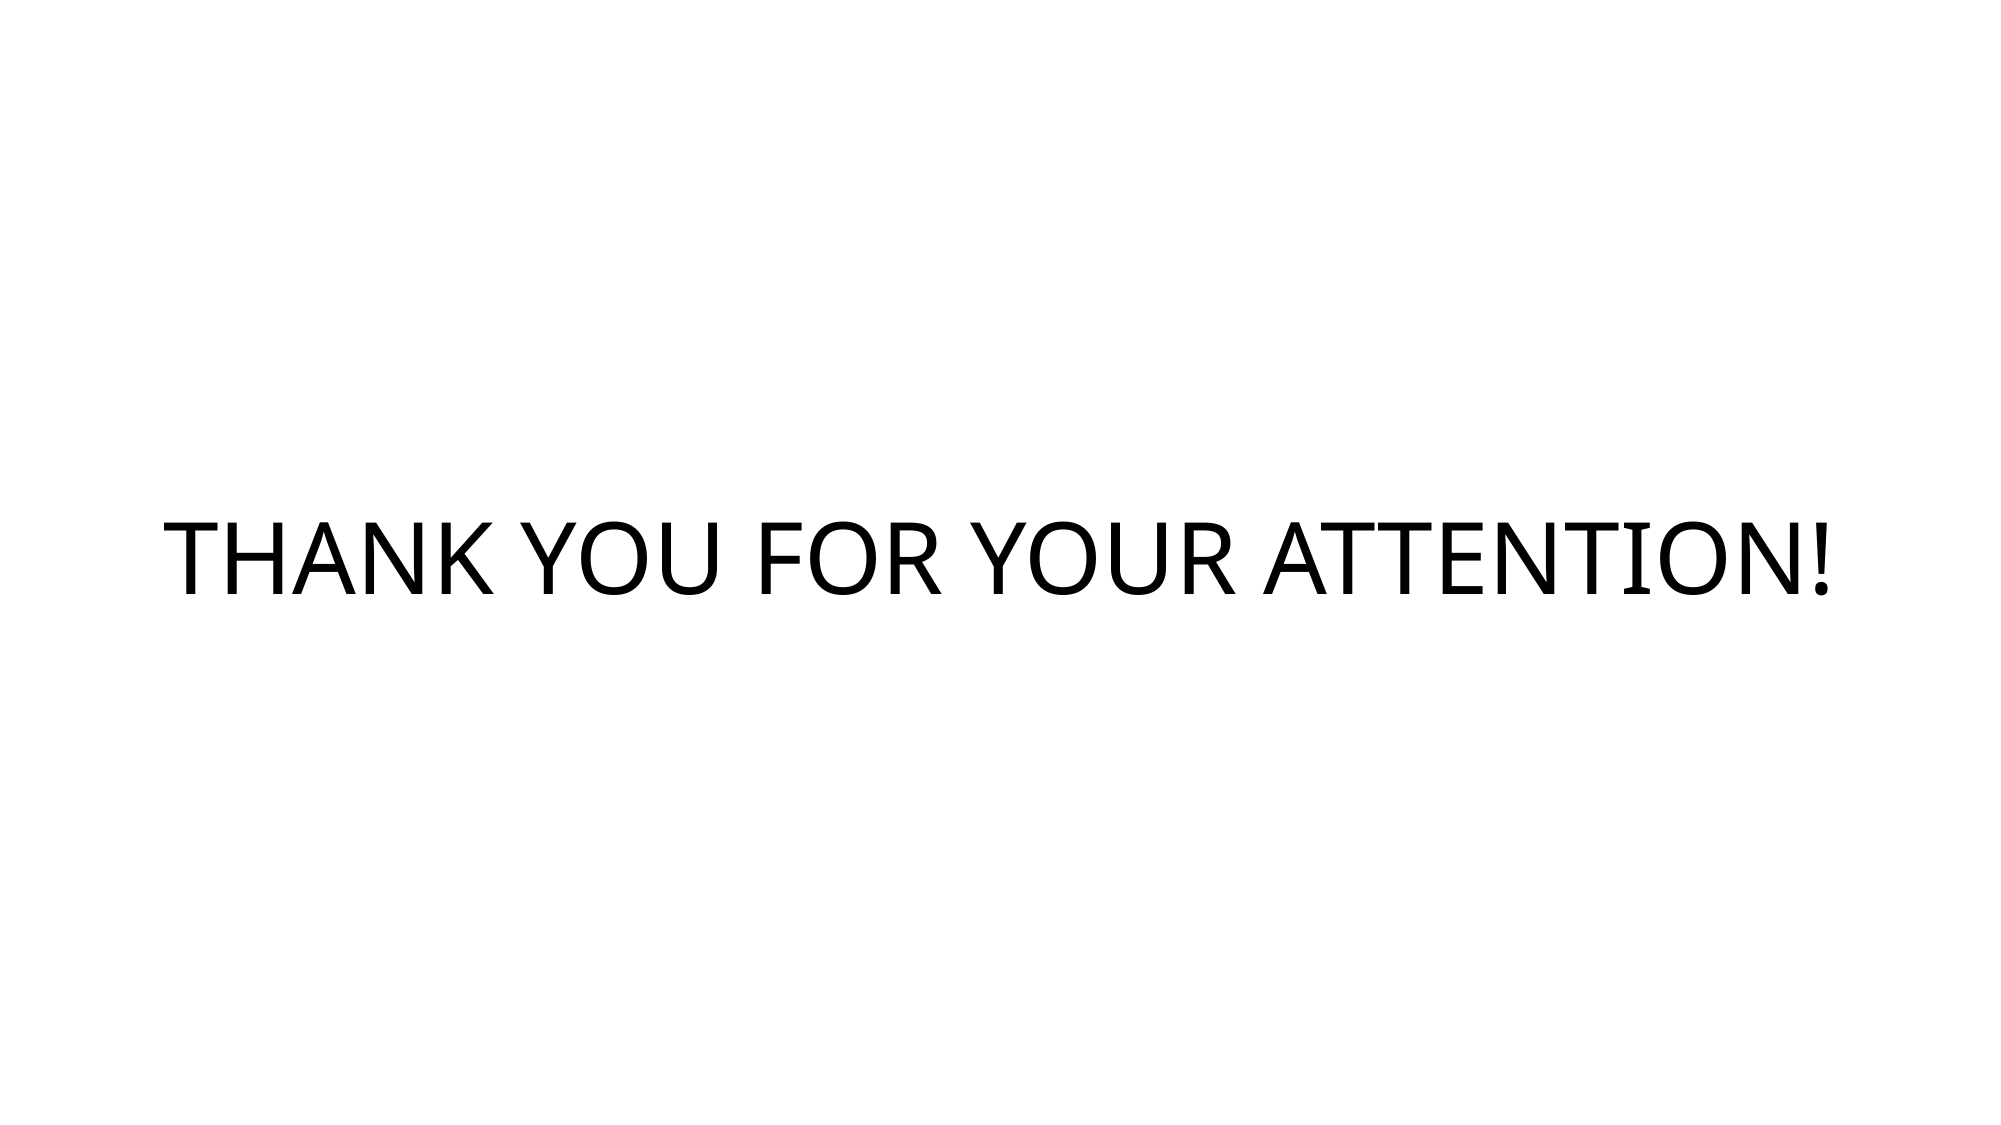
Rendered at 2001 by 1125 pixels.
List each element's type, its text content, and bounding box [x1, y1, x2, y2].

title THANK YOU FOR YOUR ATTENTION! [137, 453, 1863, 672]
